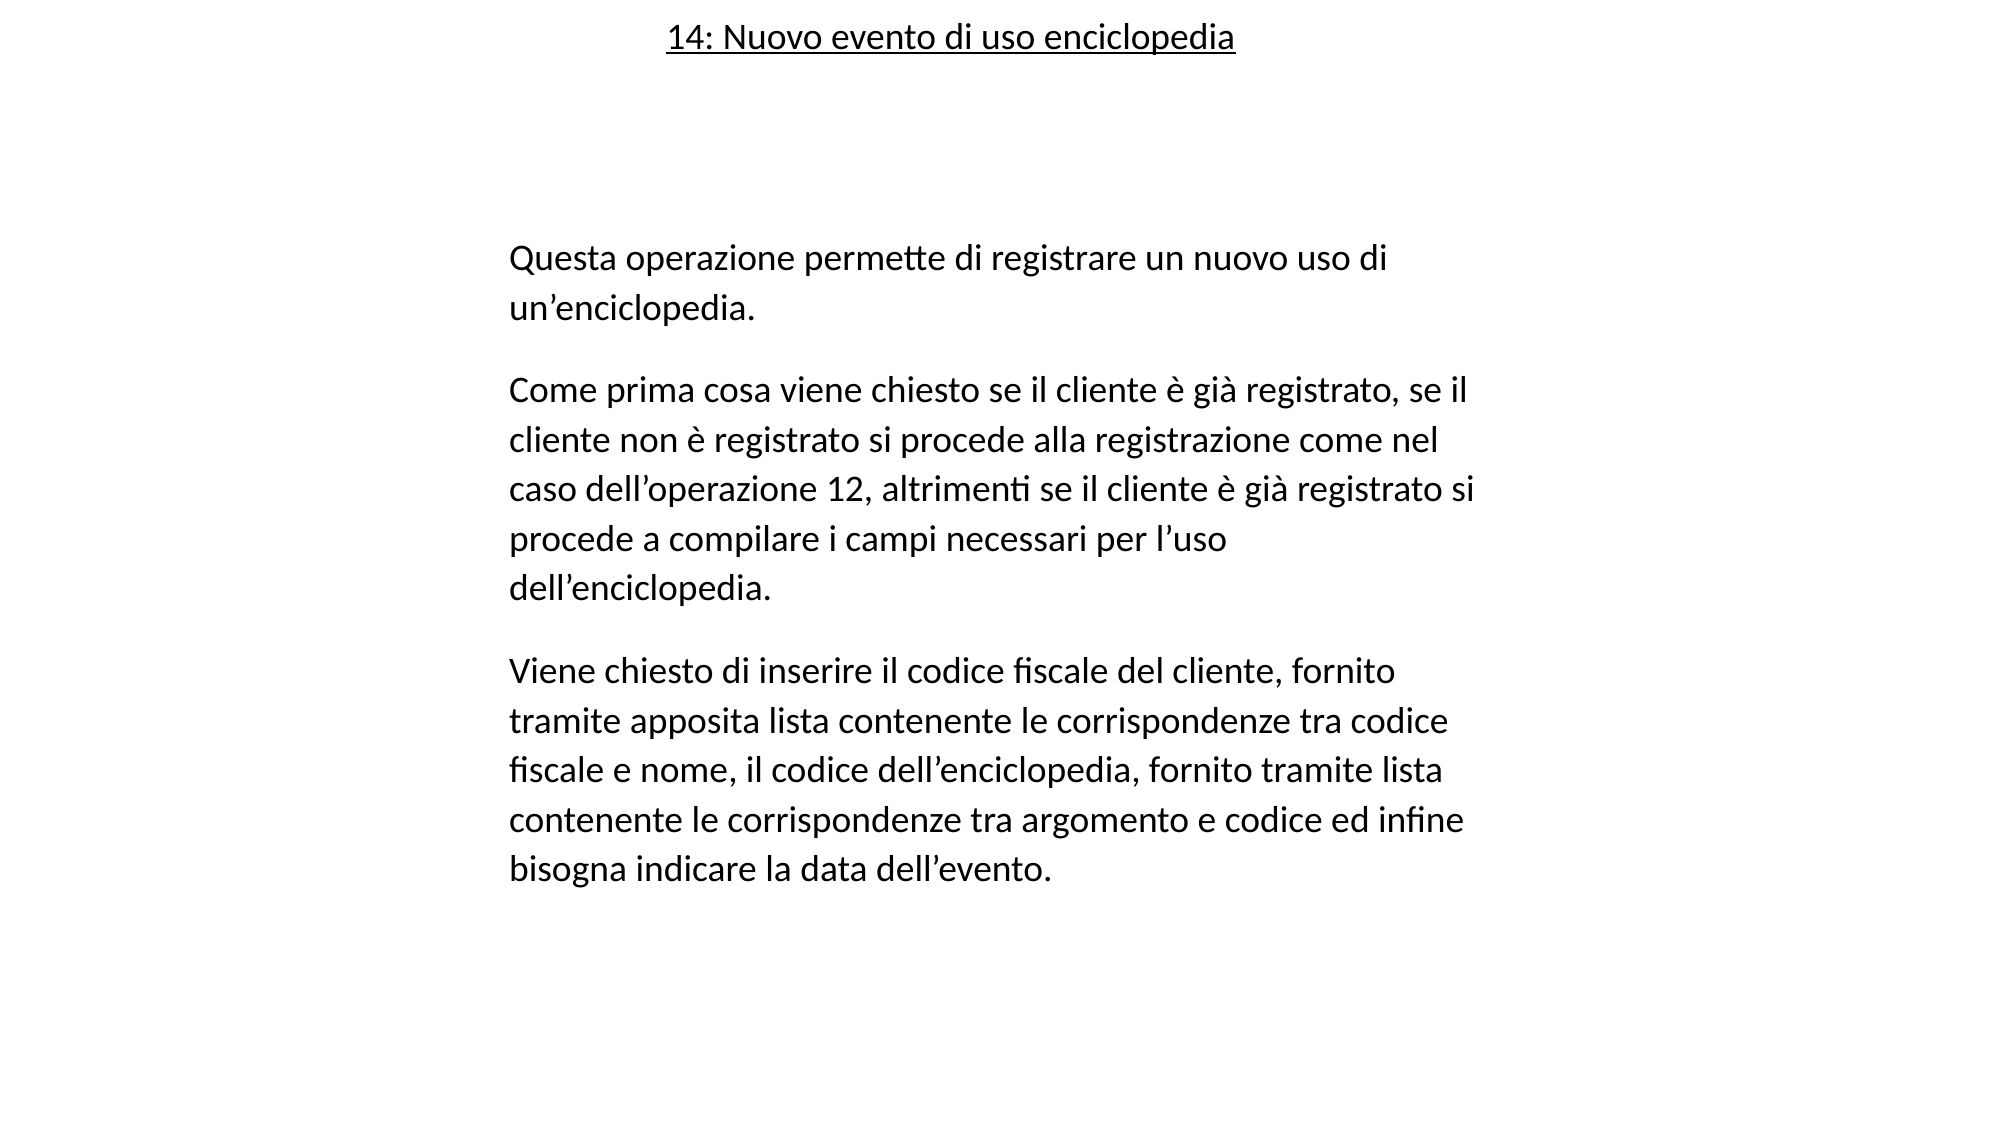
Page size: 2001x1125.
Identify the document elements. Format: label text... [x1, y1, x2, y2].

text_box Questa operazione permette di registrare un nuovo uso di un’enciclopedia. Come prima cosa viene chiesto se il cliente è già registrato, se il cliente non è registrato si procede alla registrazione come nel caso dell’operazione 12, altrimenti se il cliente è già registrato si procede a compilare i campi necessari per l’uso dell’enciclopedia. Viene chiesto di inserire il codice fiscale del cliente, fornito tramite apposita lista contenente le corrispondenze tra codice fiscale e nome, il codice dell’enciclopedia, fornito tramite lista contenente le corrispondenze tra argomento e codice ed infine bisogna indicare la data dell’evento. [494, 221, 1499, 897]
text_box 14: Nuovo evento di uso enciclopedia [651, 0, 1268, 65]
